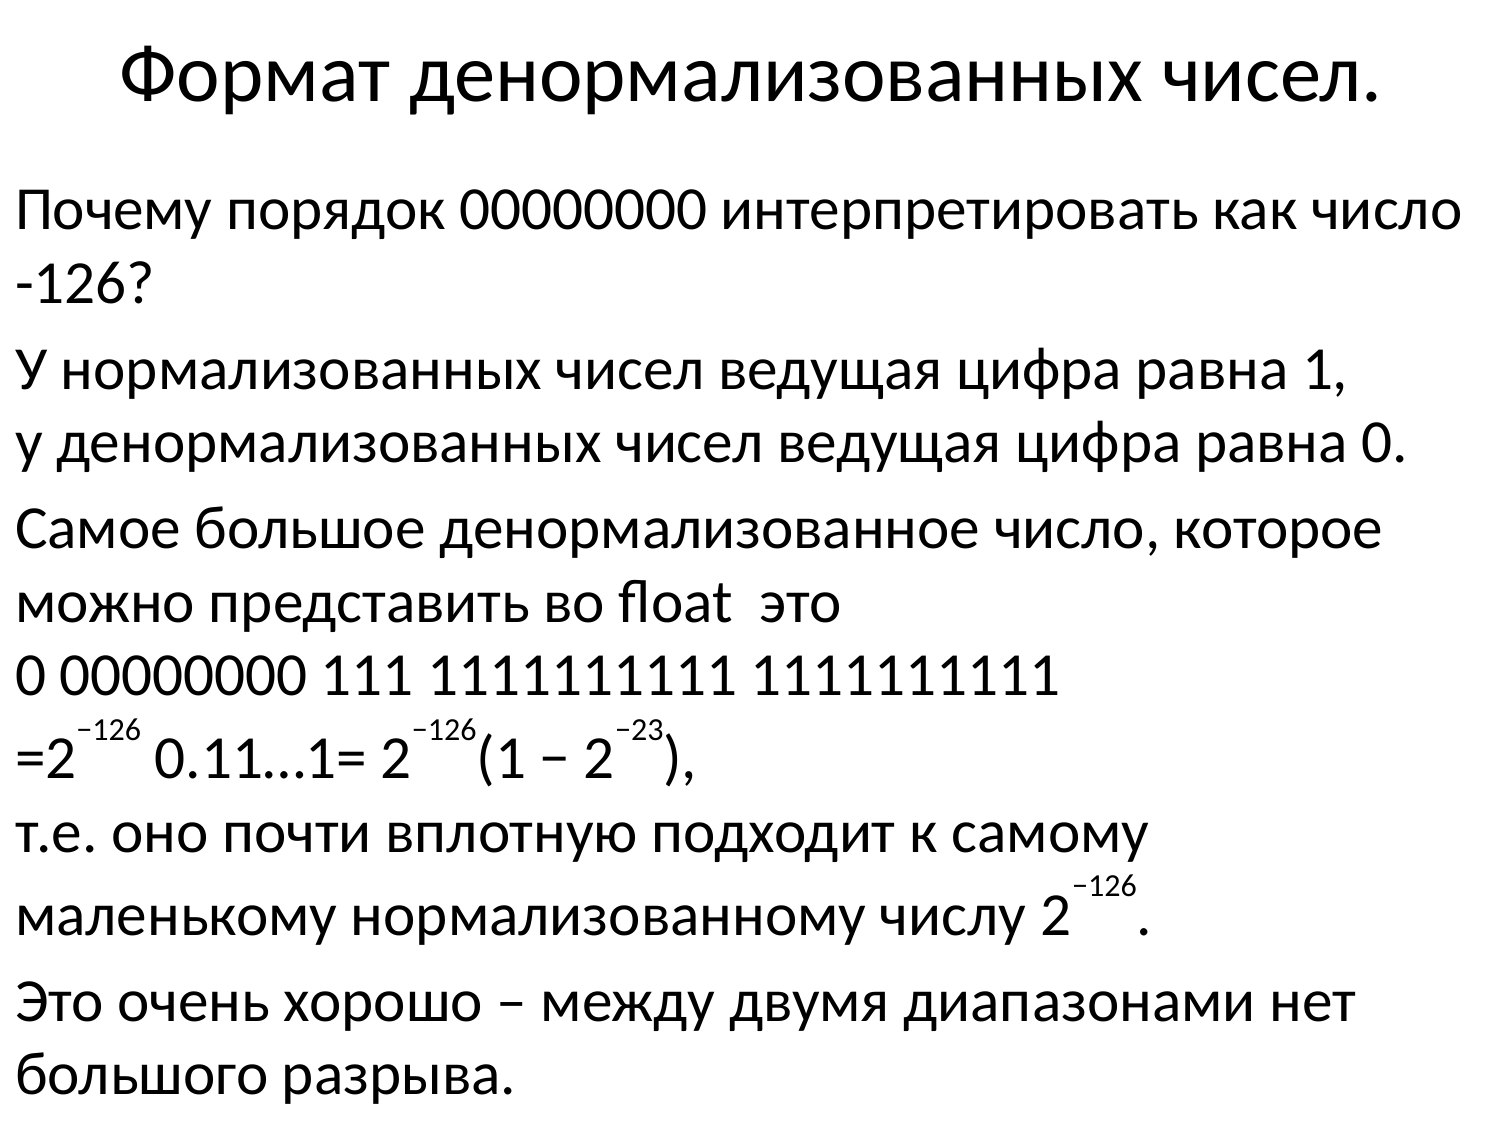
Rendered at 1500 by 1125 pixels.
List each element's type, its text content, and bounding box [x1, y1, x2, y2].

list Почему порядок 00000000 интерпретировать как число -126? У нормализованных чисел ведущая цифра равна 1, у денормализованных чисел ведущая цифра равна 0. Самое большое денормализованное число, которое можно представить во float это 0 00000000 111 1111111111 1111111111 =2−126 0.11…1= 2−126(1 − 2−23), т.е. оно почти вплотную подходит к самому маленькому нормализованному числу 2−126. Это очень хорошо – между двумя диапазонами нет большого разрыва. [0, 160, 1500, 1125]
title Формат денормализованных чисел. [76, 0, 1427, 138]
